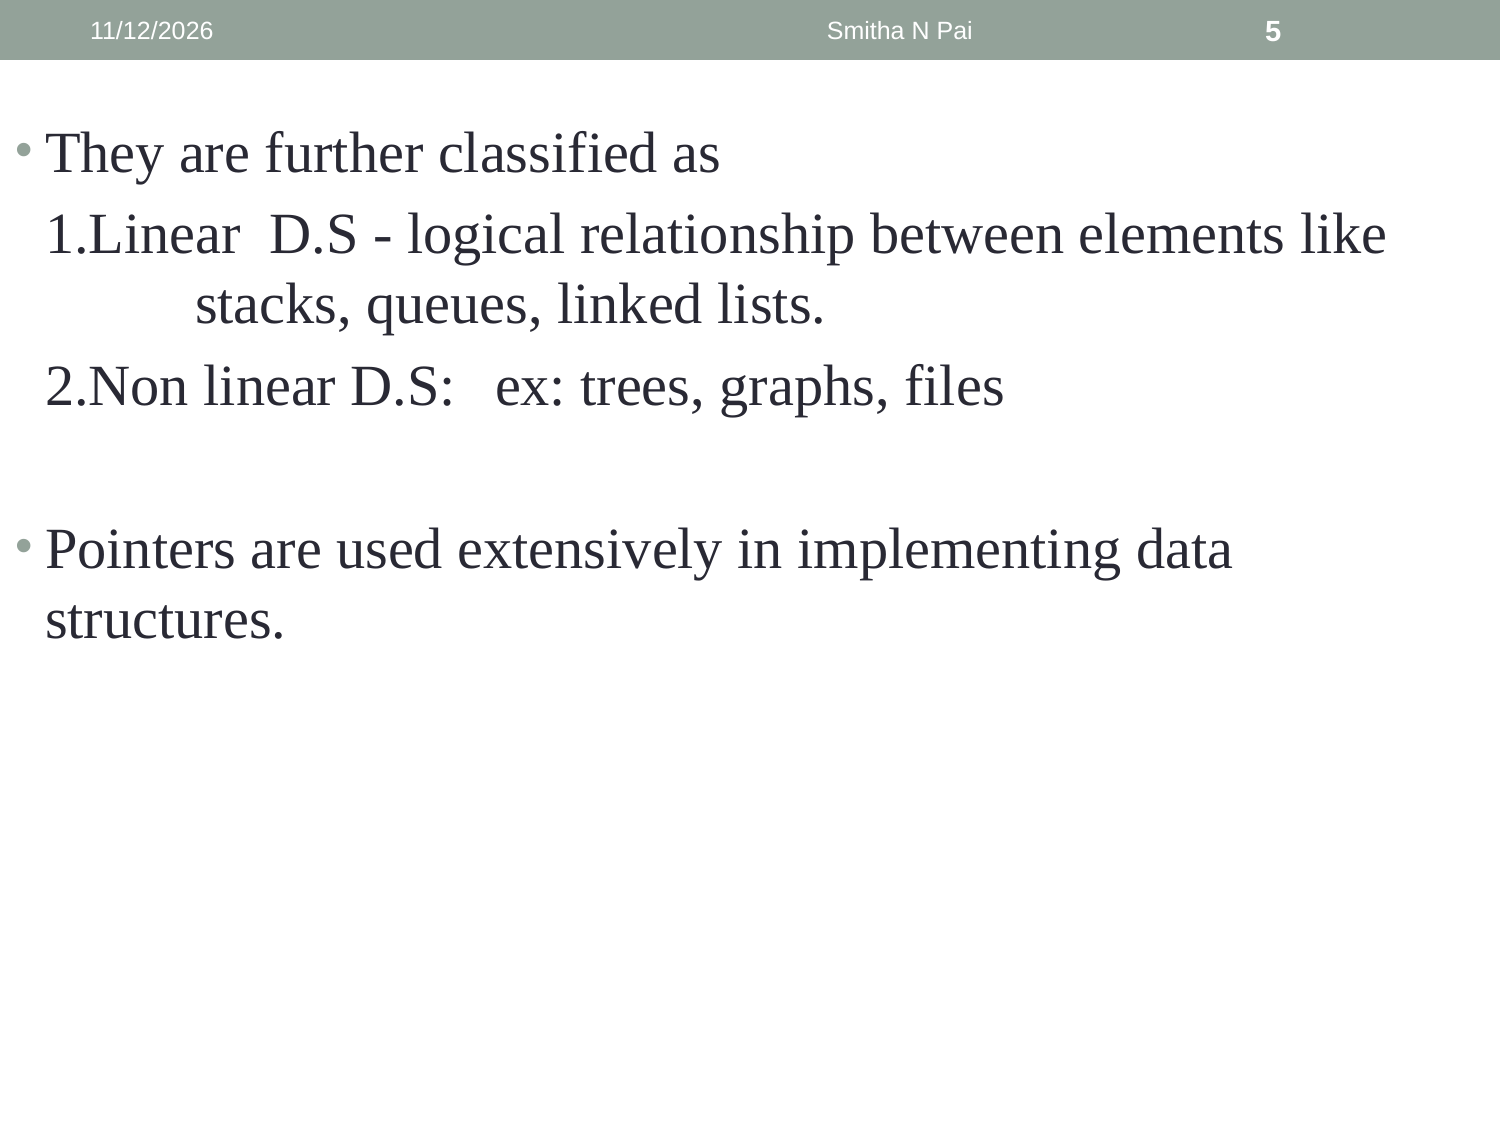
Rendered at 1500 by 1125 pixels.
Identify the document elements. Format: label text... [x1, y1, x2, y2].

footer Smitha N Pai [562, 3, 1238, 57]
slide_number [75, 3, 550, 57]
list They are further classified as 1.Linear D.S - logical relationship between elements like stacks, queues, linked lists. 2.Non linear D.S: ex: trees, graphs, files Pointers are used extensively in implementing data structures. [0, 24, 1500, 1100]
slide_number 5 [1250, 3, 1425, 57]
